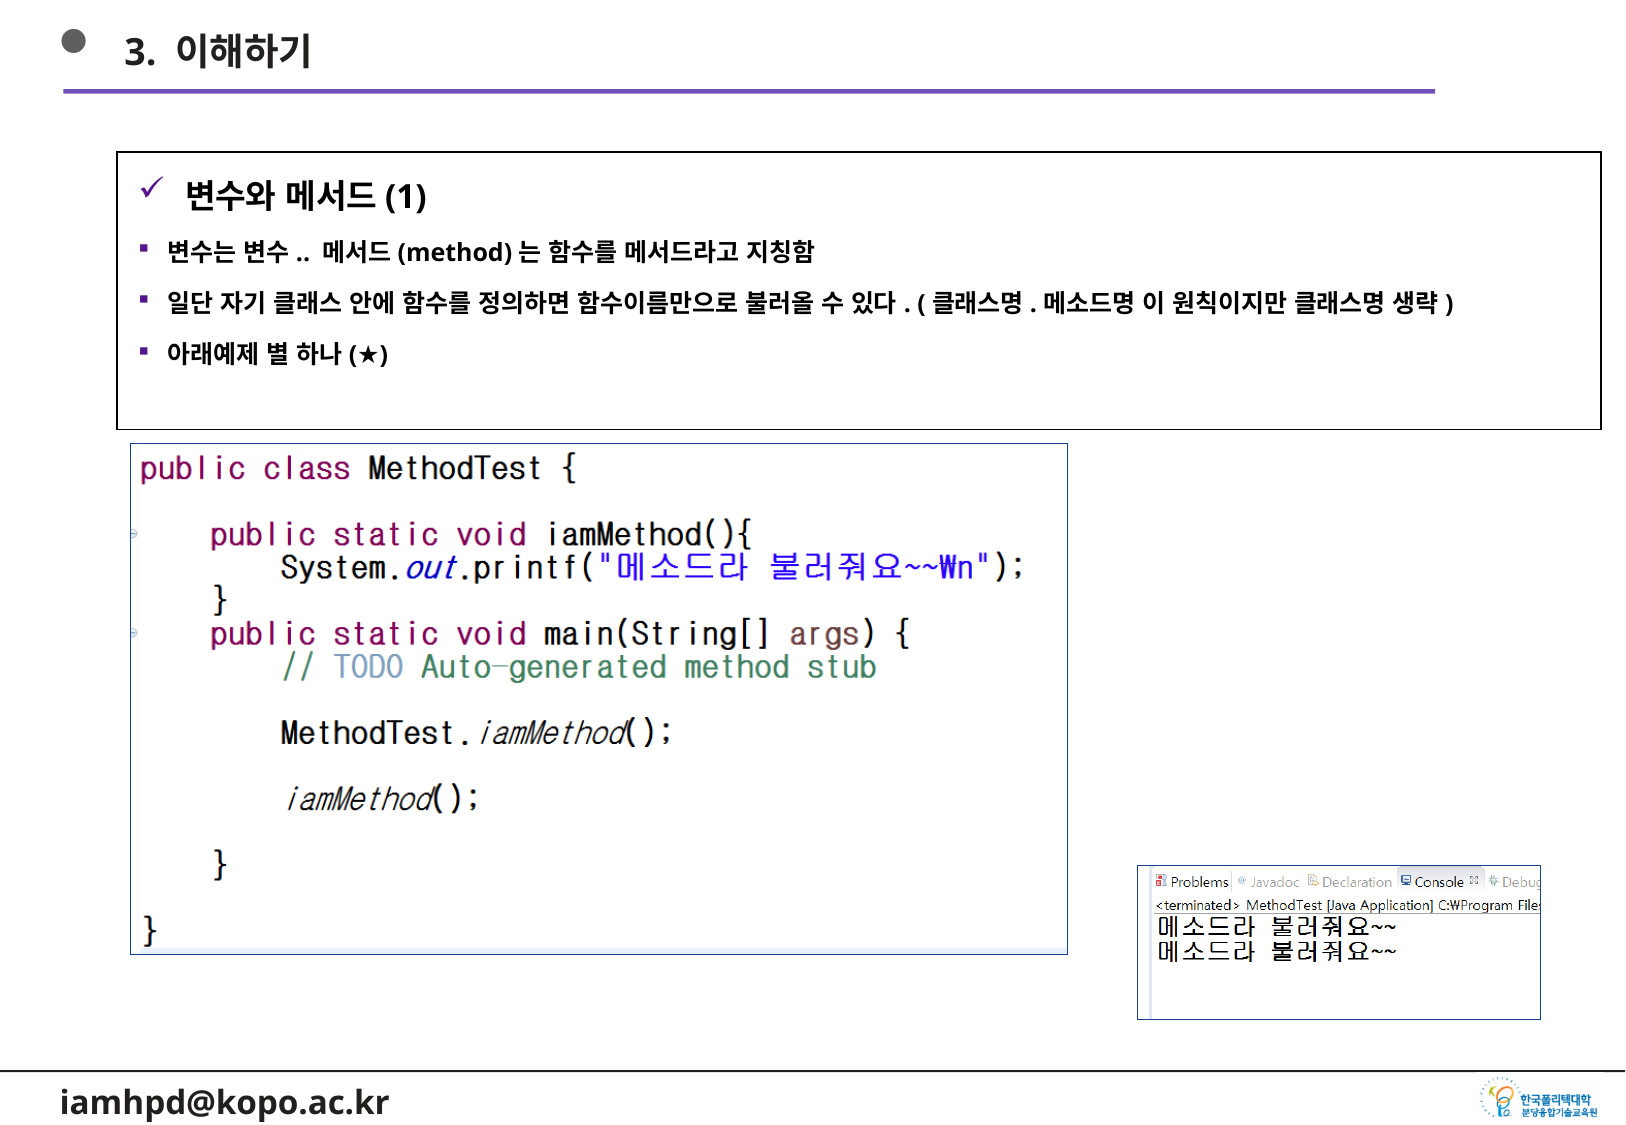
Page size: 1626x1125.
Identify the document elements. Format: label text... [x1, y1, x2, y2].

picture [1137, 865, 1541, 1020]
text_box 3. 이해하기 [109, 20, 943, 93]
picture [1476, 1072, 1604, 1125]
text_box 변수와 메서드(1) 변수는 변수.. 메서드(method)는 함수를 메서드라고 지칭함 일단 자기 클래스 안에 함수를 정의하면 함수이름만으로 불러올 수 있다. (클래스명.메소드명 이 원칙이지만 클래스명 생략) 아래예제 별 하나(★) [116, 152, 1602, 430]
picture [130, 443, 1069, 955]
